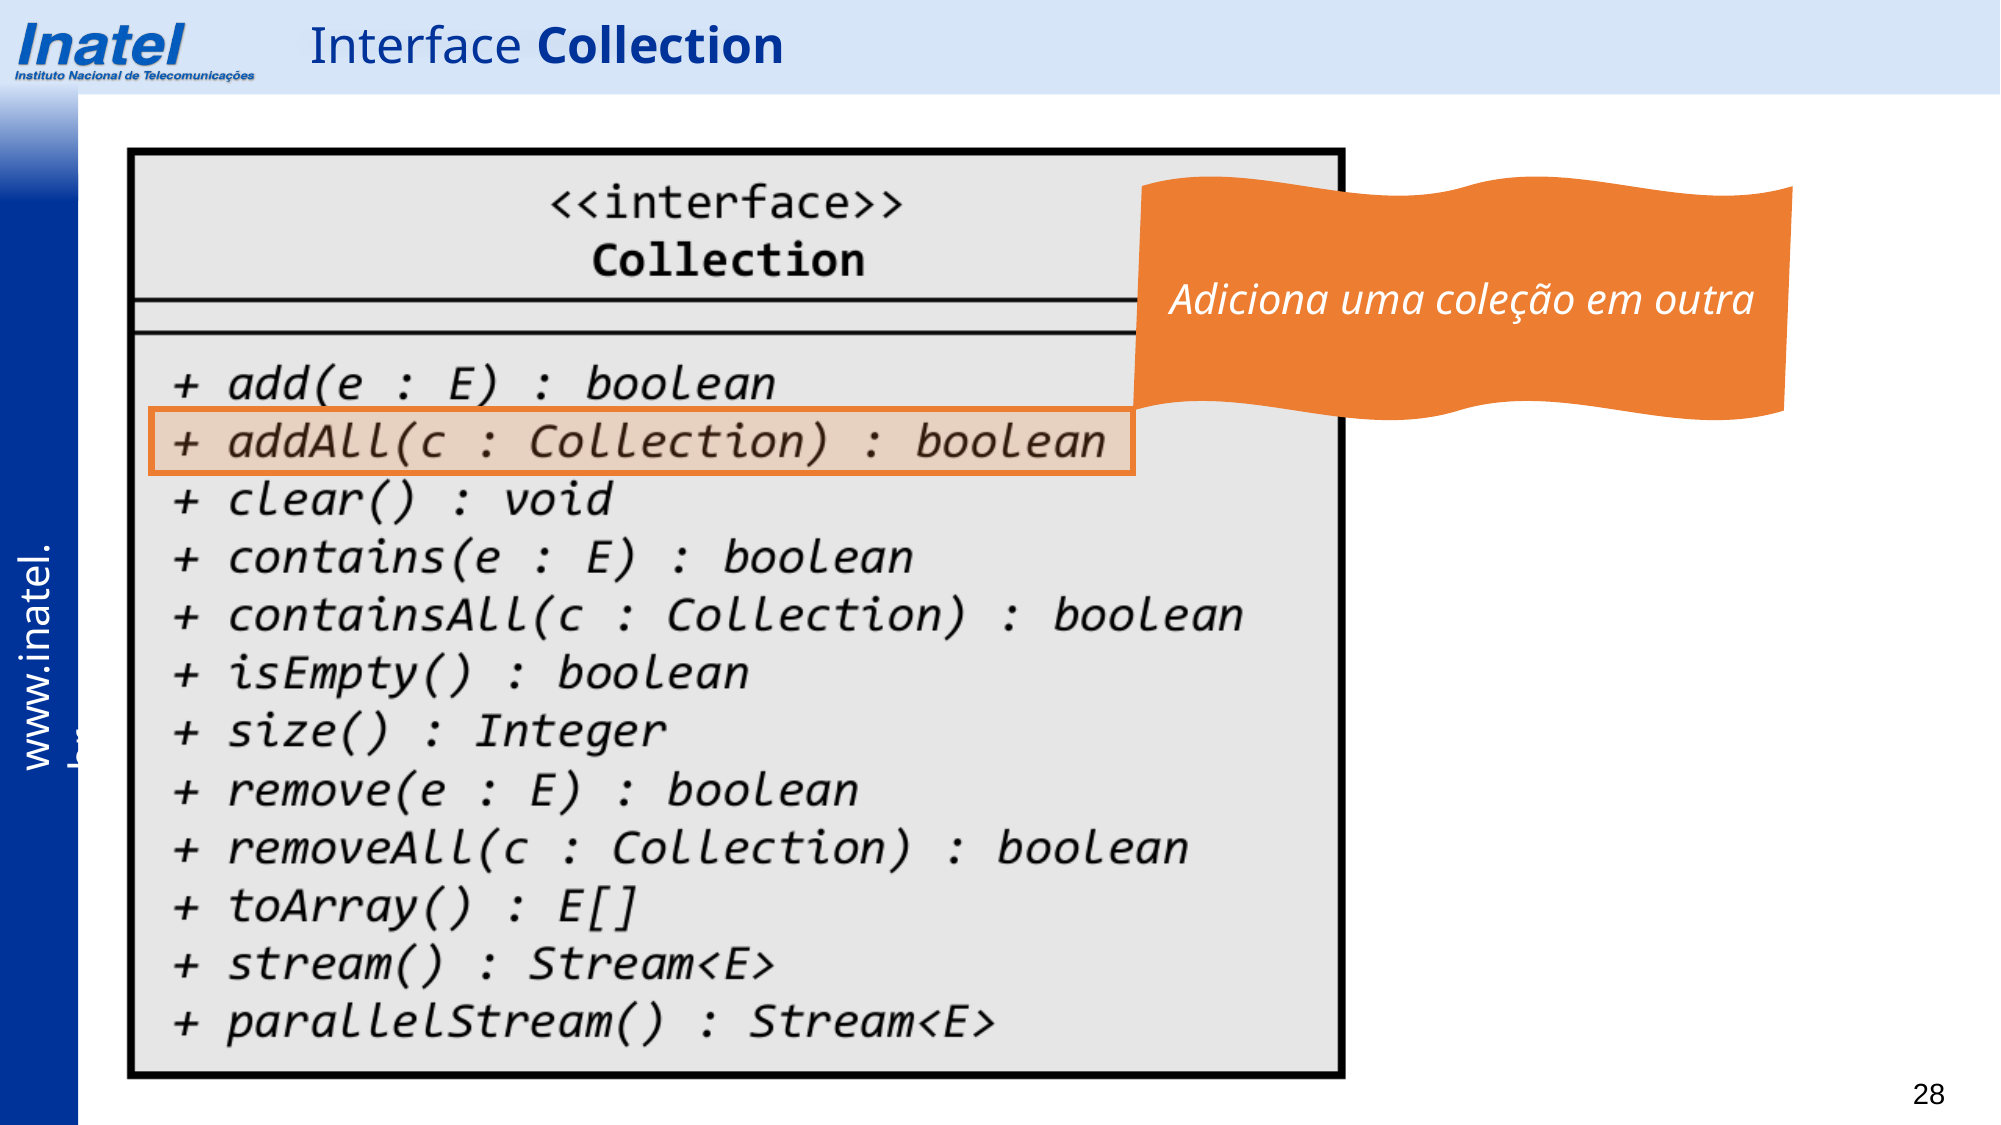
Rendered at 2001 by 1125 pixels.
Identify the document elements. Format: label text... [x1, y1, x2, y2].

text_box Interface Collection [295, 0, 2000, 96]
text_box Adiciona uma coleção em outra [1371, 175, 1794, 422]
picture [12, 20, 258, 85]
picture [107, 126, 1371, 1095]
